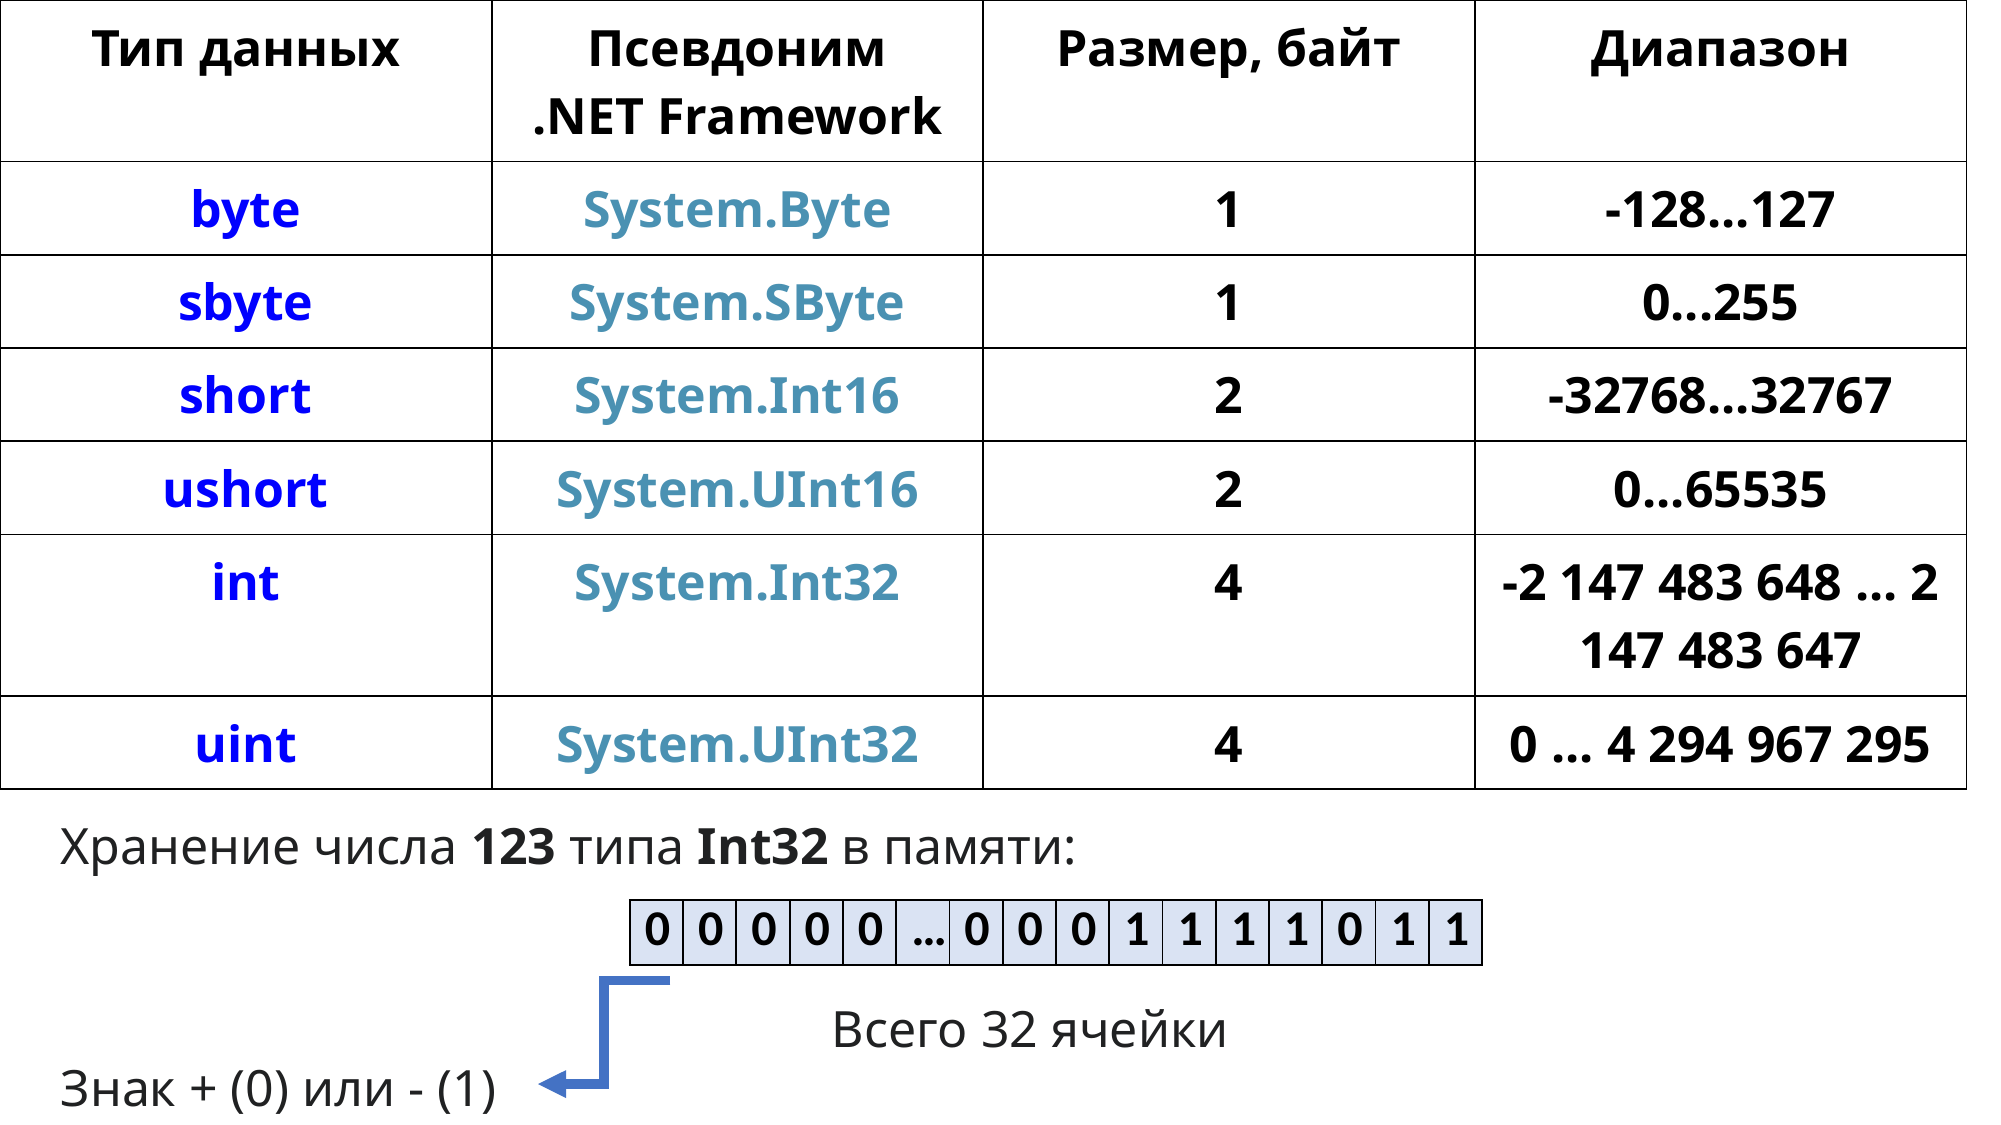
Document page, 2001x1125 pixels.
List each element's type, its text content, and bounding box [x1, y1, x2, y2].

table_cell int [1, 535, 491, 695]
table_cell System.Byte [493, 162, 982, 254]
table_cell System.Int16 [493, 349, 982, 440]
text_box Всего 32 ячейки [817, 984, 1284, 1066]
table_header 0 [844, 901, 895, 964]
table_cell 4 [984, 697, 1474, 788]
table_cell 0 ... 4 294 967 295 [1476, 697, 1966, 788]
table_header Тип данных [1, 1, 491, 161]
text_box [538, 980, 671, 1085]
table_cell short [1, 349, 491, 440]
table_cell -128...127 [1476, 162, 1966, 254]
table_cell System.UInt32 [493, 697, 982, 788]
table_header 1 [1430, 901, 1481, 964]
table_cell -2 147 483 648 ... 2 147 483 647 [1476, 535, 1966, 695]
table_cell uint [1, 697, 491, 788]
table_header 1 [1110, 901, 1162, 964]
table_cell 2 [984, 349, 1474, 440]
table_header 0 [791, 901, 842, 964]
table_header … [897, 901, 949, 964]
table_header 0 [737, 901, 789, 964]
table_header 0 [684, 901, 735, 964]
table_cell 4 [984, 535, 1474, 695]
table_header 1 [1217, 901, 1268, 964]
table_cell 0...65535 [1476, 442, 1966, 534]
table_header 1 [1270, 901, 1321, 964]
table_header 0 [1057, 901, 1108, 964]
table_cell ushort [1, 442, 491, 534]
table_cell System.SByte [493, 256, 982, 347]
table_cell 0...255 [1476, 256, 1966, 347]
table_cell 2 [984, 442, 1474, 534]
table_header 0 [1323, 901, 1375, 964]
table_cell sbyte [1, 256, 491, 347]
table_cell 1 [984, 162, 1474, 254]
table_header 0 [631, 901, 682, 964]
table_header 0 [1004, 901, 1055, 964]
text_box Хранение числа 123 типа Int32 в памяти: [46, 801, 1483, 883]
table_header 0 [950, 901, 1002, 964]
table_cell -32768...32767 [1476, 349, 1966, 440]
table_cell byte [1, 162, 491, 254]
table_header 1 [1163, 901, 1215, 964]
table_cell System.Int32 [493, 535, 982, 695]
table_header 1 [1376, 901, 1428, 964]
table_cell System.UInt16 [493, 442, 982, 534]
table_header Псевдоним .NET Framework [493, 1, 982, 161]
table_header Размер, байт [984, 1, 1474, 161]
table_cell 1 [984, 256, 1474, 347]
text_box Знак + (0) или - (1) [46, 1043, 671, 1124]
table_header Диапазон [1476, 1, 1966, 161]
